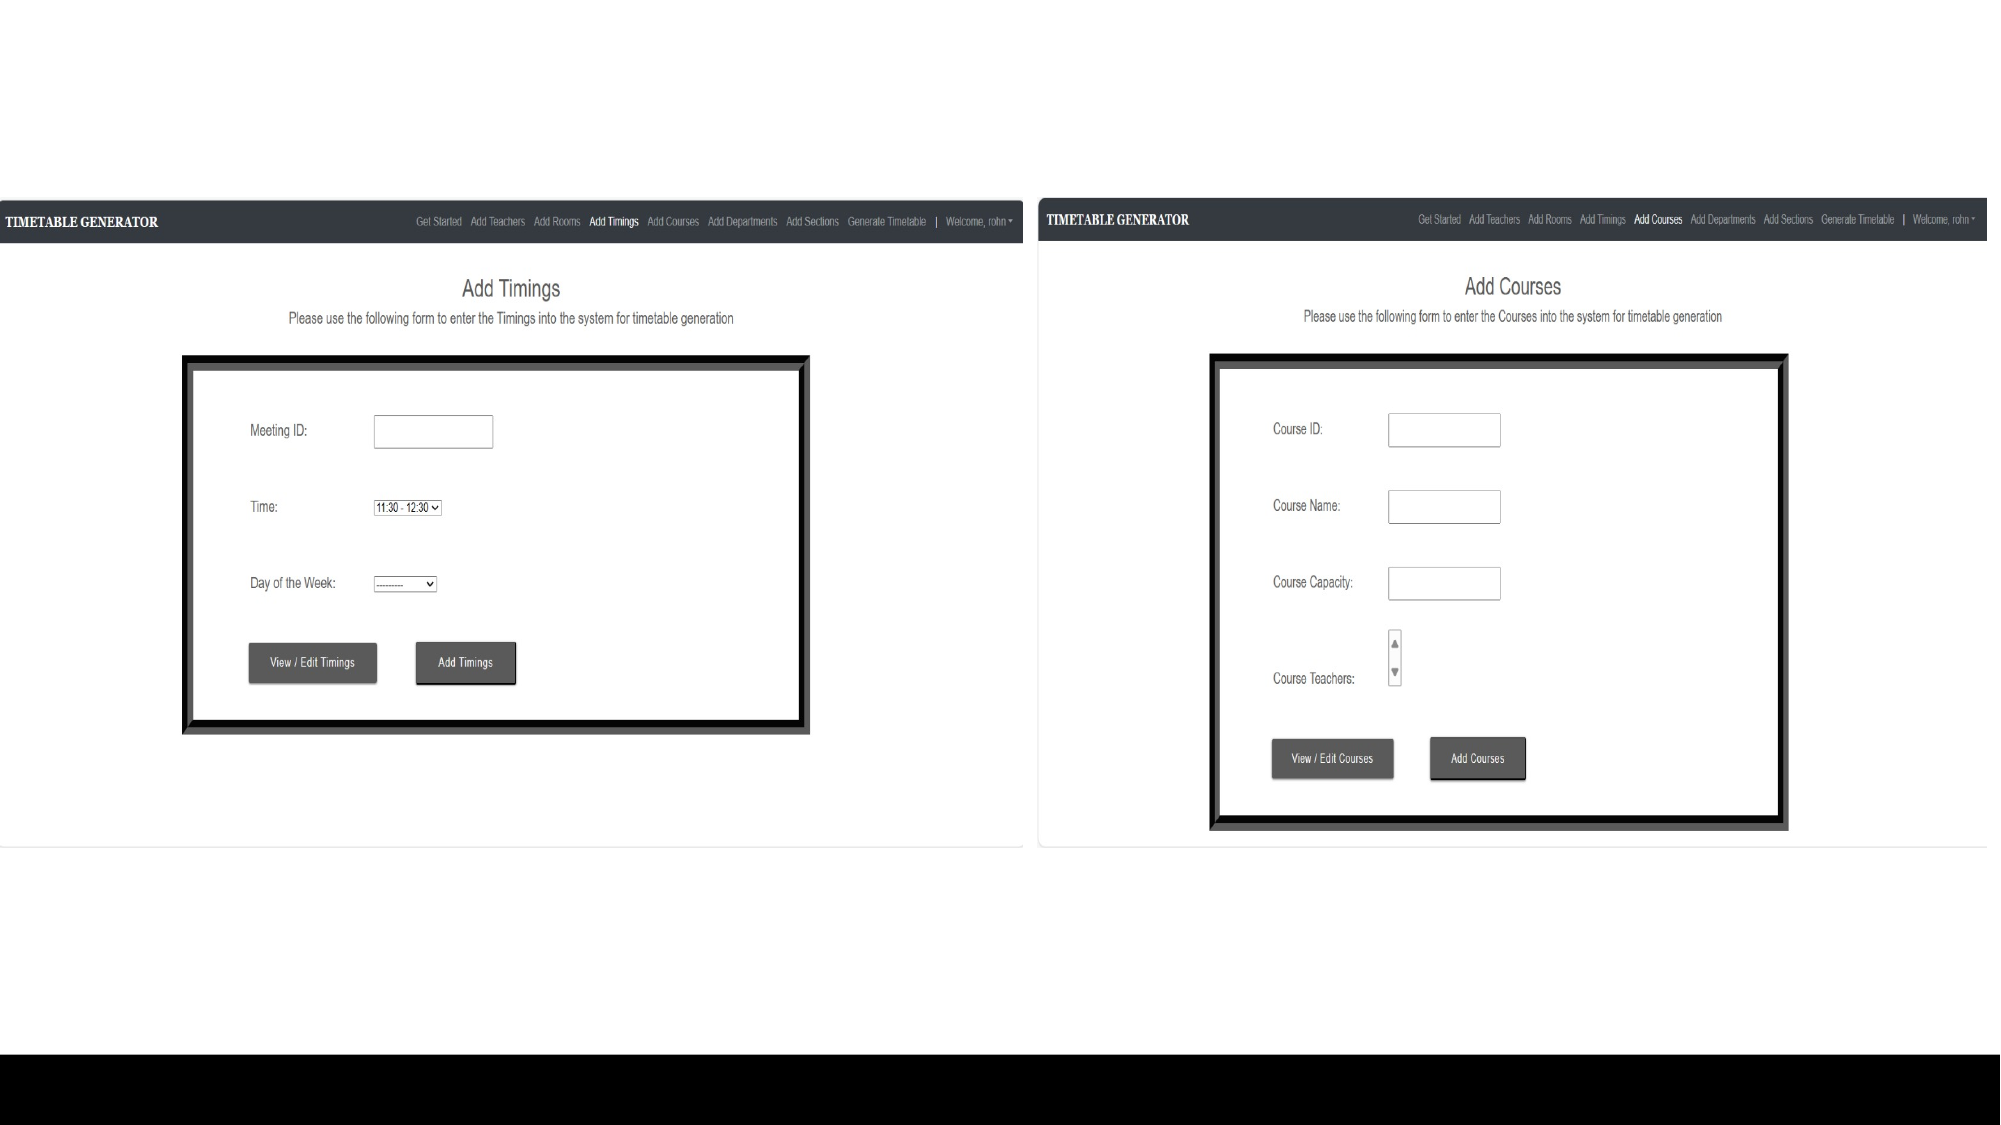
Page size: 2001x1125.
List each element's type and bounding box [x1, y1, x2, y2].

picture [1037, 197, 1987, 848]
text_box [0, 1054, 2000, 1125]
picture [0, 197, 1023, 848]
